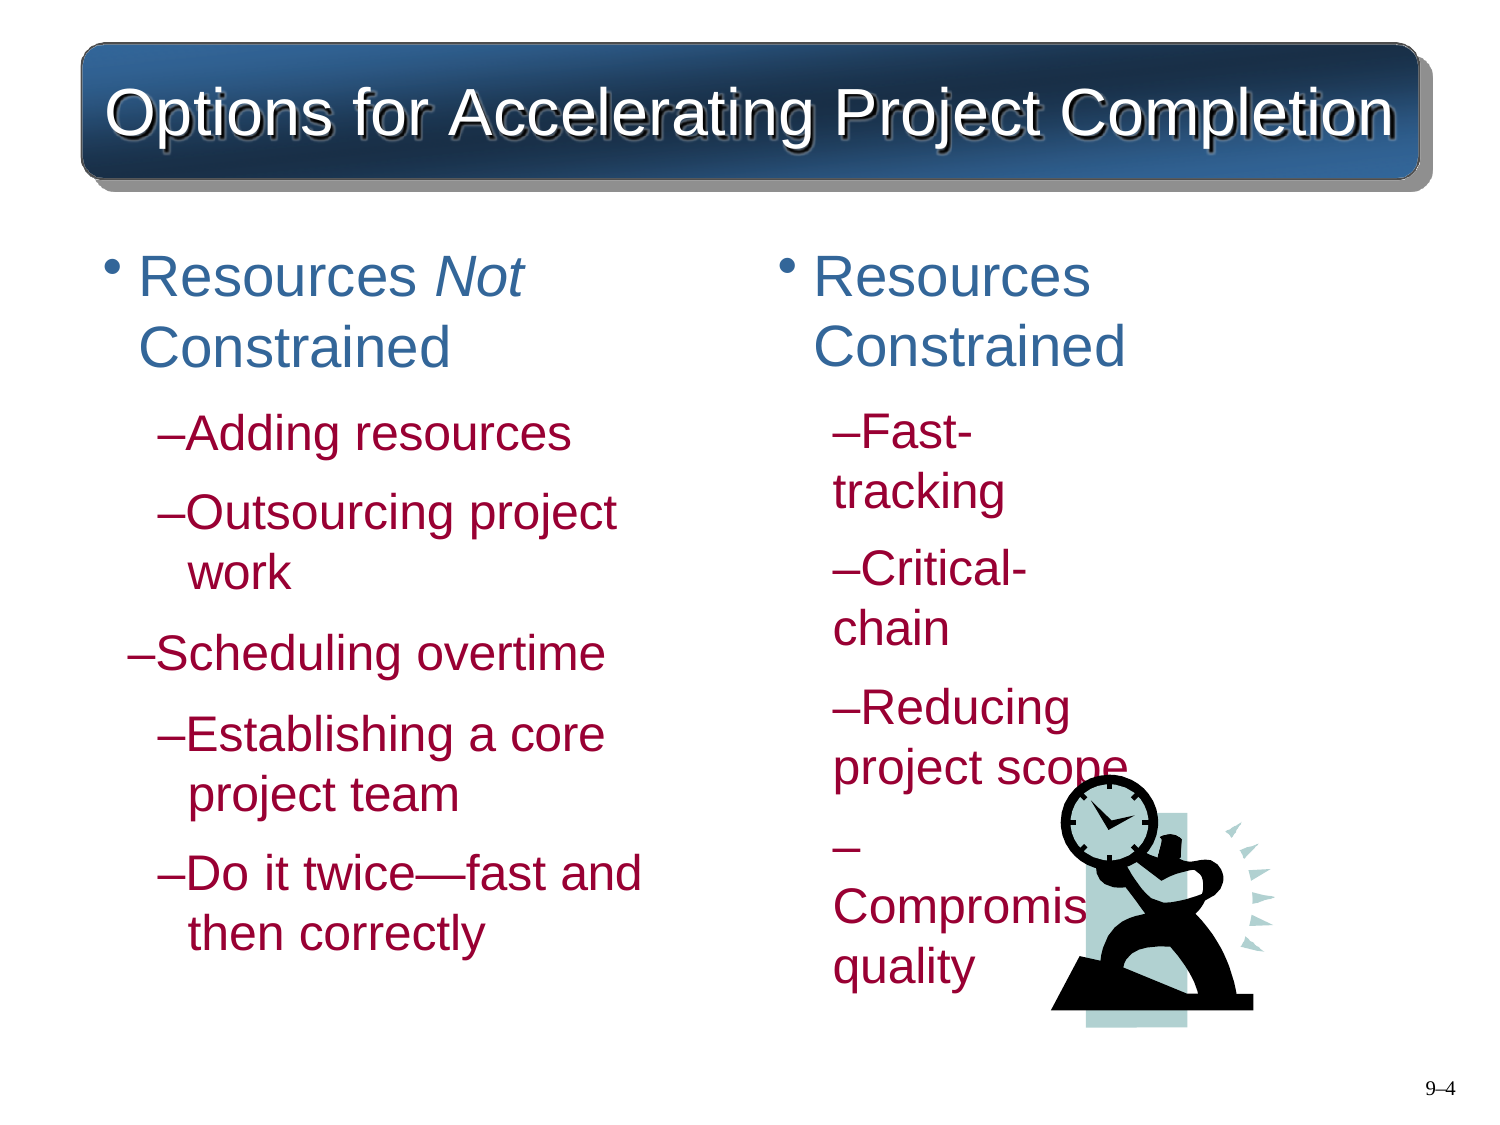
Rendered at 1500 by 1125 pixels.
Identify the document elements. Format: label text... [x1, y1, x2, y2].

text_box Resources Constrained –Fast-tracking –Critical-chain –Reducing project scope –Compromise quality [775, 236, 1386, 994]
picture [63, 42, 1442, 199]
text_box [1050, 774, 1276, 1028]
list Resources Not Constrained –Adding resources –Outsourcing project work –Scheduling overtime –Establishing a core project team –Do it twice—fast and then correctly [100, 236, 647, 961]
text_box 9–4 [1423, 1074, 1460, 1100]
title Options for Accelerating Project Completion [102, 66, 1398, 257]
